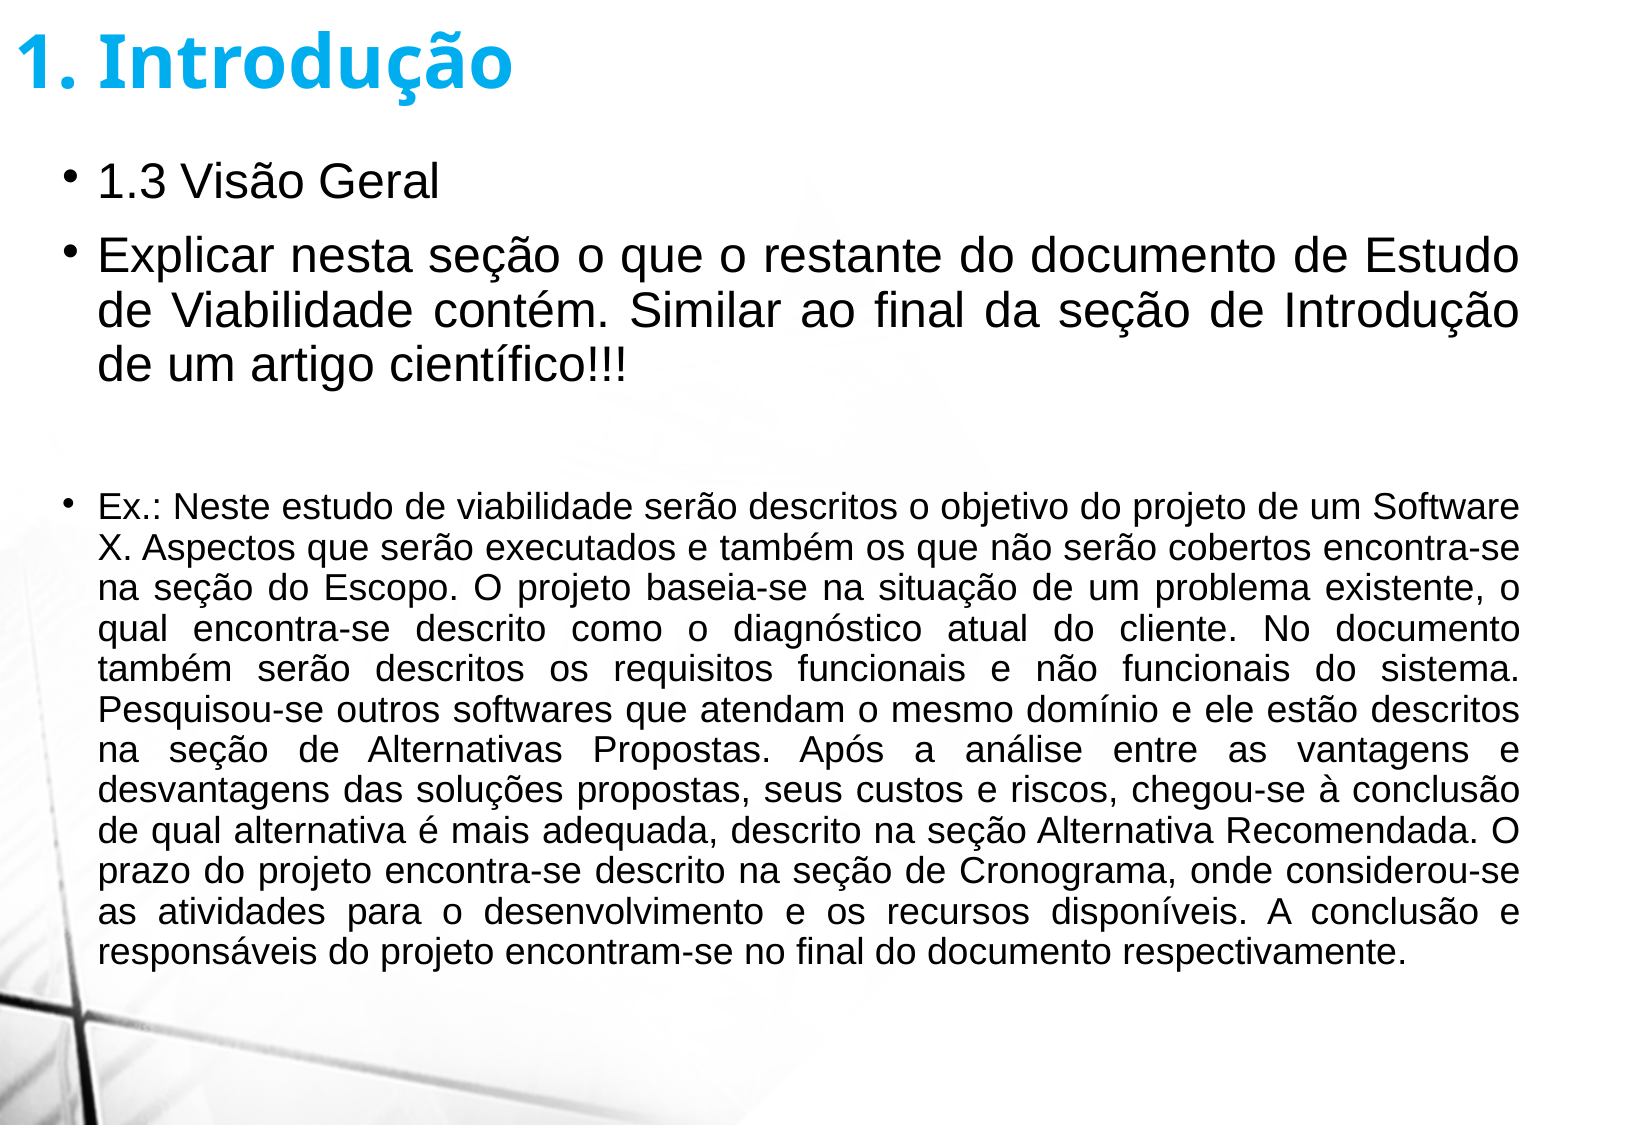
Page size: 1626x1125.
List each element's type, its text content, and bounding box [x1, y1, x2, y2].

text_box 1. Introdução [0, 0, 1158, 110]
picture [0, 0, 1626, 1125]
text_box 1.3 Visão Geral Explicar nesta seção o que o restante do documento de Estudo de Viabilidade contém. Similar ao final da seção de Introdução de um artigo científico!!! Ex.: Neste estudo de viabilidade serão descritos o objetivo do projeto de um Software X. Aspectos que serão executados e também os que não serão cobertos encontra-se na seção do Escopo. O projeto baseia-se na situação de um problema existente, o qual encontra-se descrito como o diagnóstico atual do cliente. No documento também serão descritos os requisitos funcionais e não funcionais do sistema. Pesquisou-se outros softwares que atendam o mesmo domínio e ele estão descritos na seção de Alternativas Propostas. Após a análise entre as vantagens e desvantagens das soluções propostas, seus custos e riscos, chegou-se à conclusão de qual alternativa é mais adequada, descrito na seção Alternativa Recomendada. O prazo do projeto encontra-se descrito na seção de Cronograma, onde considerou-se as atividades para o desenvolvimento e os recursos disponíveis. A conclusão e responsáveis do projeto encontram-se no final do documento respectivamente. [29, 147, 1536, 1046]
